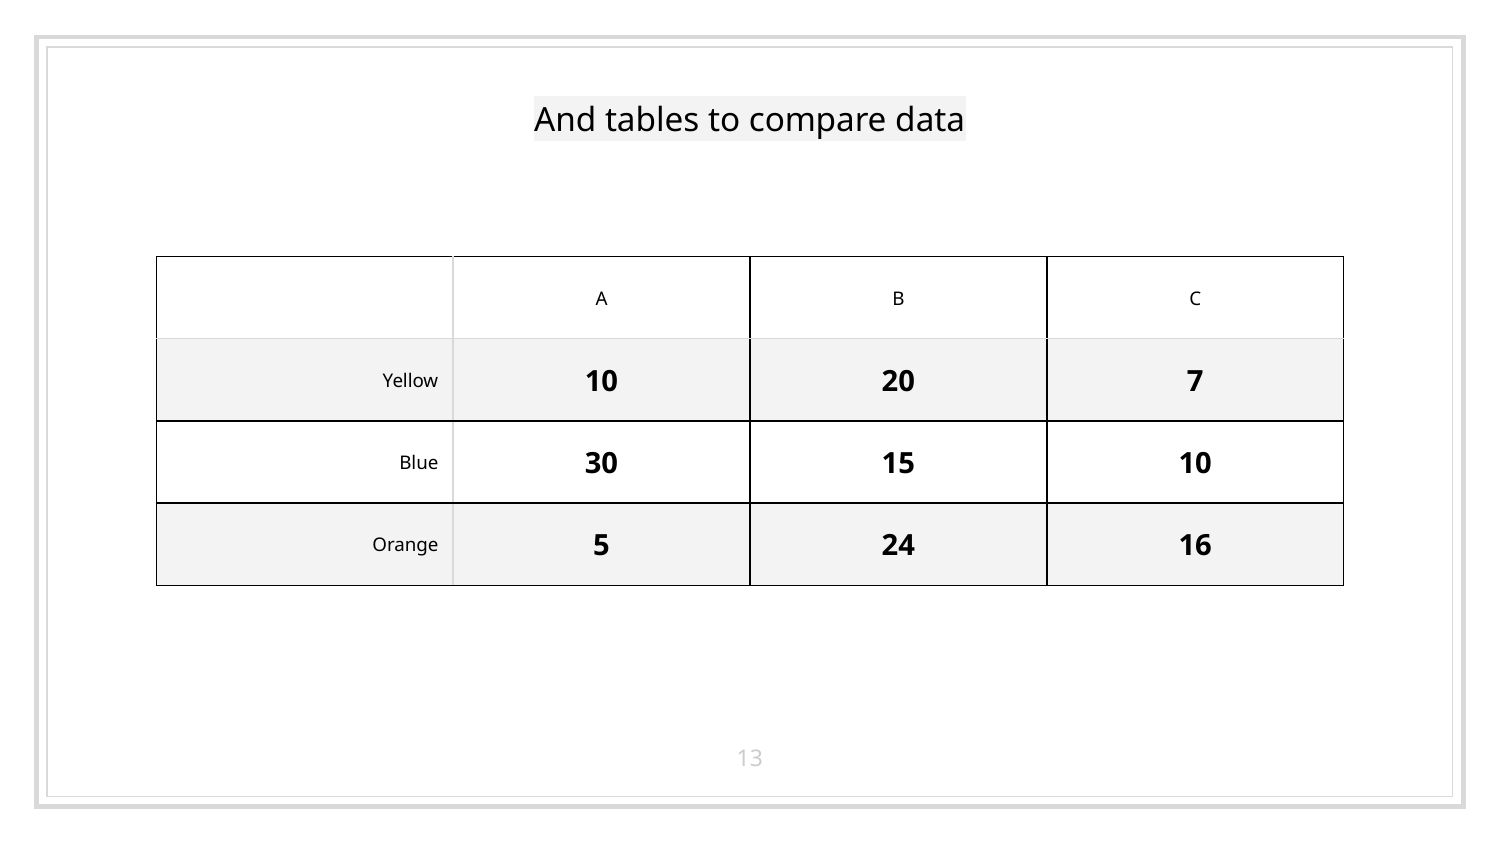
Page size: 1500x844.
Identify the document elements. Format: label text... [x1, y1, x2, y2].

table_cell 20 [751, 339, 1046, 420]
table_cell Blue [157, 422, 452, 502]
table_cell 5 [454, 504, 749, 585]
table_header [157, 257, 452, 338]
slide_number ‹#› [705, 725, 795, 790]
table_header B [751, 257, 1046, 338]
table_cell 7 [1048, 339, 1343, 420]
title And tables to compare data [63, 55, 1437, 181]
table_cell 10 [454, 339, 749, 420]
table_header C [1048, 257, 1343, 338]
table_cell 10 [1048, 422, 1343, 502]
table_cell 16 [1048, 504, 1343, 585]
table_header A [454, 257, 749, 338]
table_cell Yellow [157, 339, 452, 420]
table_cell 30 [454, 422, 749, 502]
table_cell Orange [157, 504, 452, 585]
table_cell 15 [751, 422, 1046, 502]
table_cell 24 [751, 504, 1046, 585]
